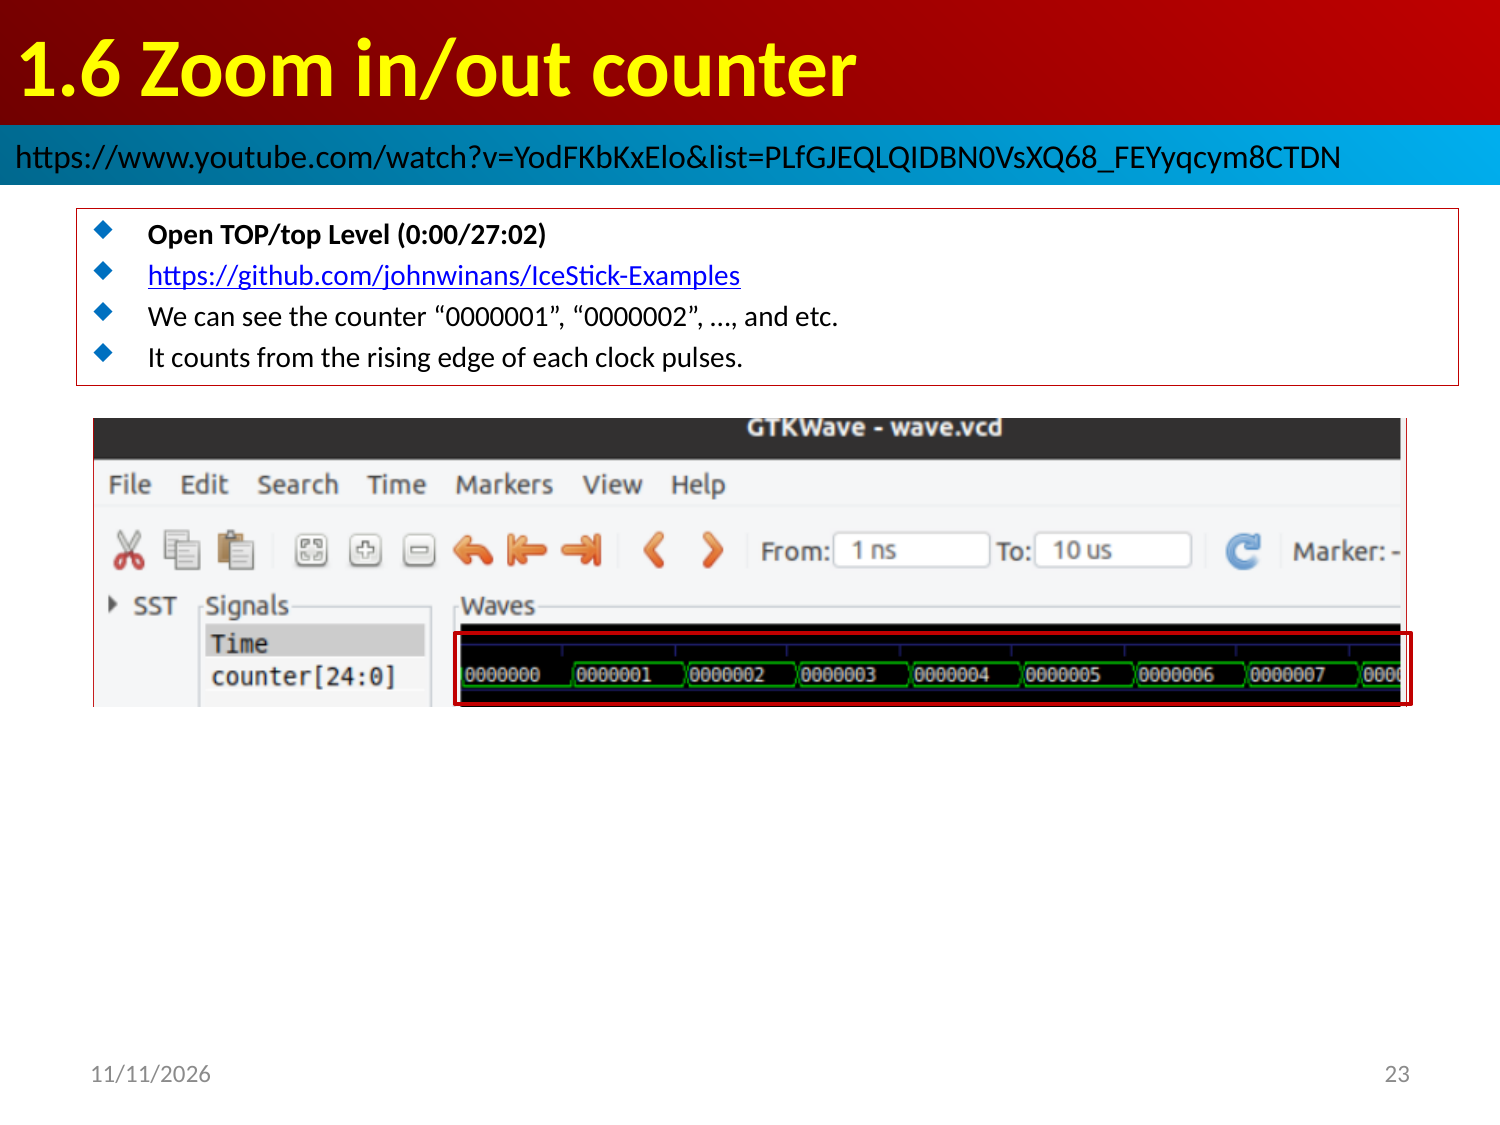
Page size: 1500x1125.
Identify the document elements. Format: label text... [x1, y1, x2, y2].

subtitle Open TOP/top Level (0:00/27:02) https://github.com/johnwinans/IceStick-Examples We can see the counter “0000001”, “0000002”, …, and etc. It counts from the rising edge of each clock pulses. [76, 208, 1459, 386]
text_box https://www.youtube.com/watch?v=YodFKbKxElo&list=PLfGJEQLQIDBN0VsXQ68_FEYyqcym8CTDN [0, 125, 1500, 185]
slide_number 23 [1074, 1042, 1425, 1103]
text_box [93, 418, 1407, 707]
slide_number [75, 1042, 425, 1103]
title 1.6 Zoom in/out counter [0, 0, 1500, 125]
